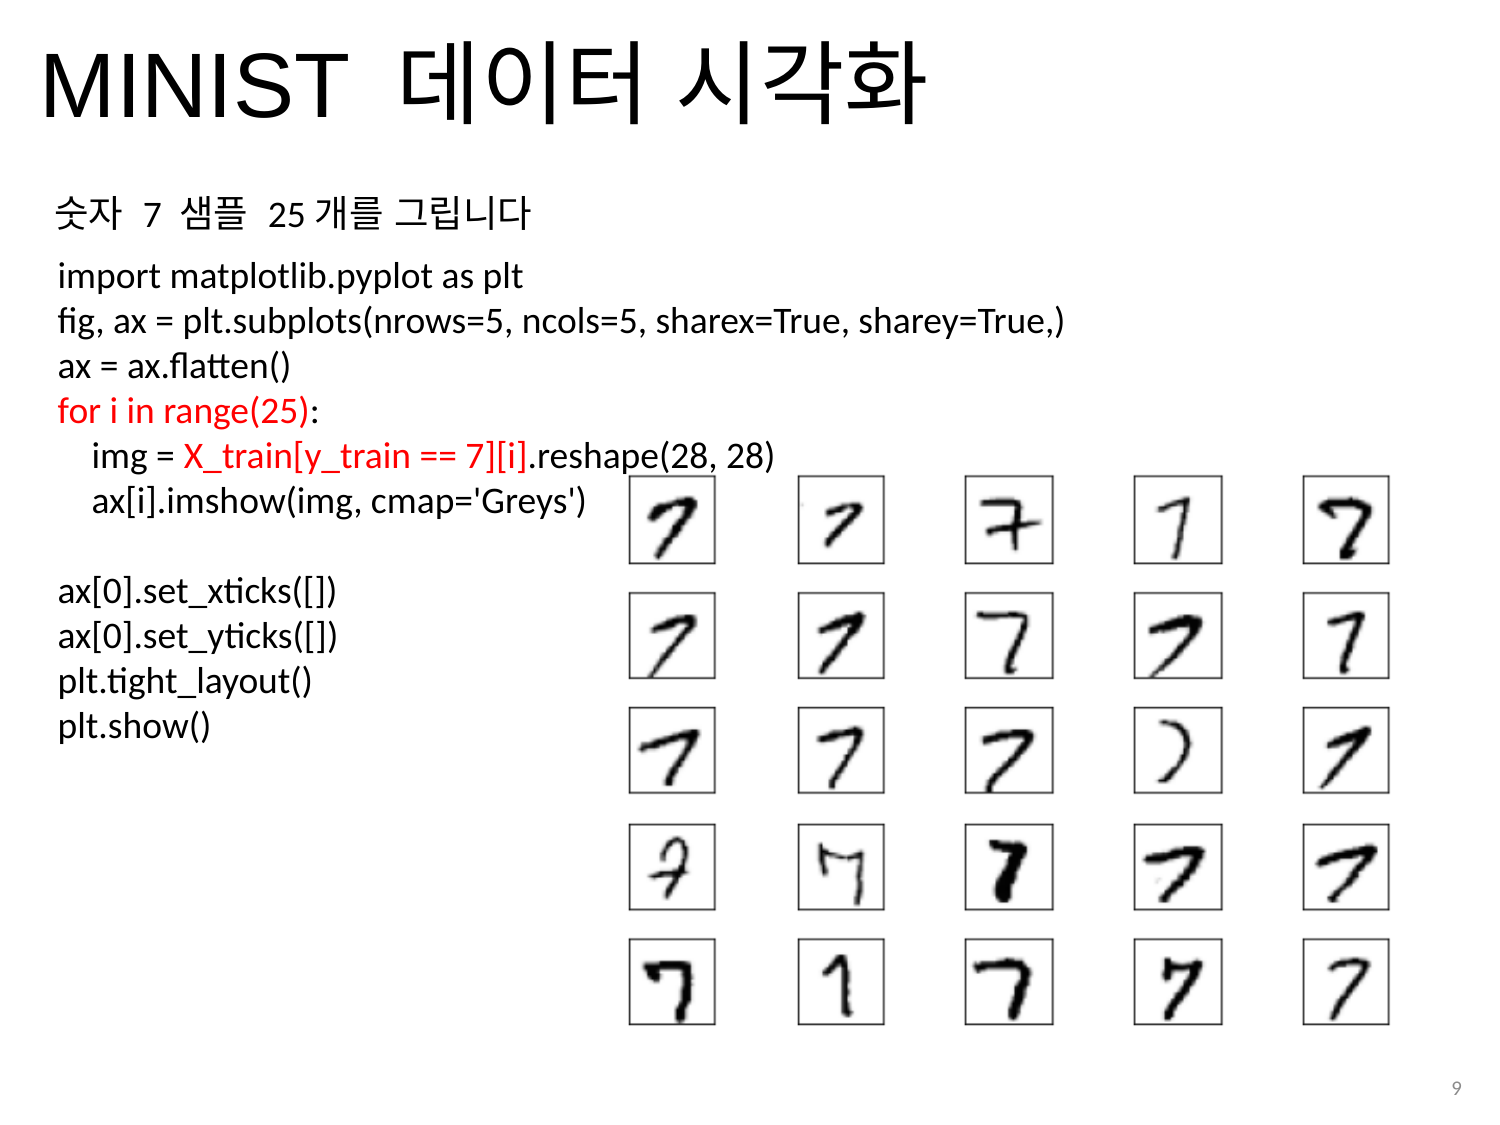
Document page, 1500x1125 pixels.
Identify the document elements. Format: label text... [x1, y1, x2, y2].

picture [606, 463, 1403, 1047]
slide_number 9 [1347, 1067, 1477, 1108]
text_box 숫자 7 샘플 25개를 그립니다 [39, 182, 548, 243]
text_box import matplotlib.pyplot as plt fig, ax = plt.subplots(nrows=5, ncols=5, sharex=True, sharey=True,) ax = ax.flatten() for i in range(25): img = X_train[y_train == 7][i].reshape(28, 28) ax[i].imshow(img, cmap='Greys') ax[0].set_xticks([]) ax[0].set_yticks([]) plt.tight_layout() plt.show() [42, 243, 1209, 754]
title MINIST 데이터 시각화 [24, 17, 1477, 159]
